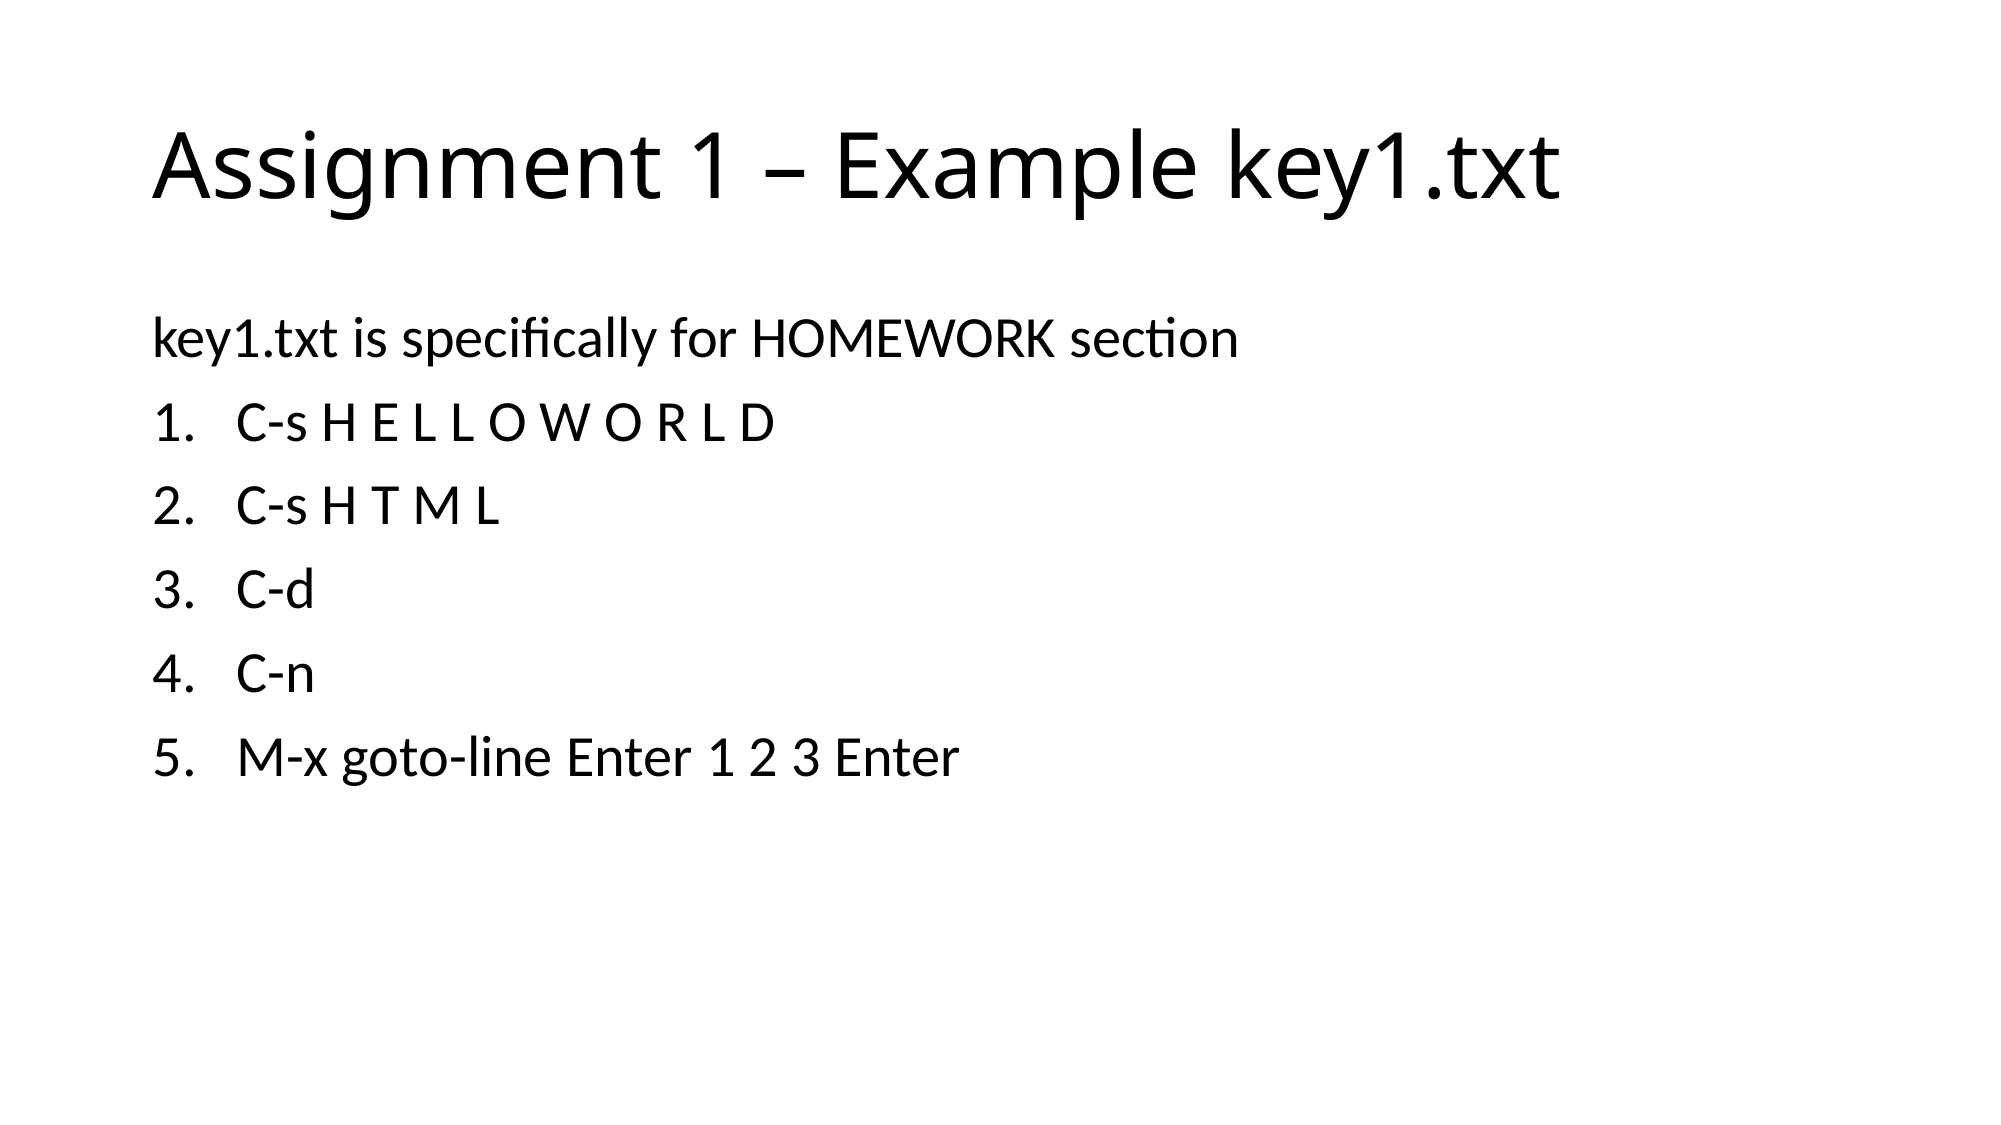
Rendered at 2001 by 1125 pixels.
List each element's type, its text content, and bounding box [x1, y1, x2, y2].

title Assignment 1 – Example key1.txt [137, 59, 1863, 278]
list key1.txt is specifically for HOMEWORK section C-s H E L L O W O R L D C-s H T M L C-d C-n M-x goto-line Enter 1 2 3 Enter [137, 299, 1863, 1014]
